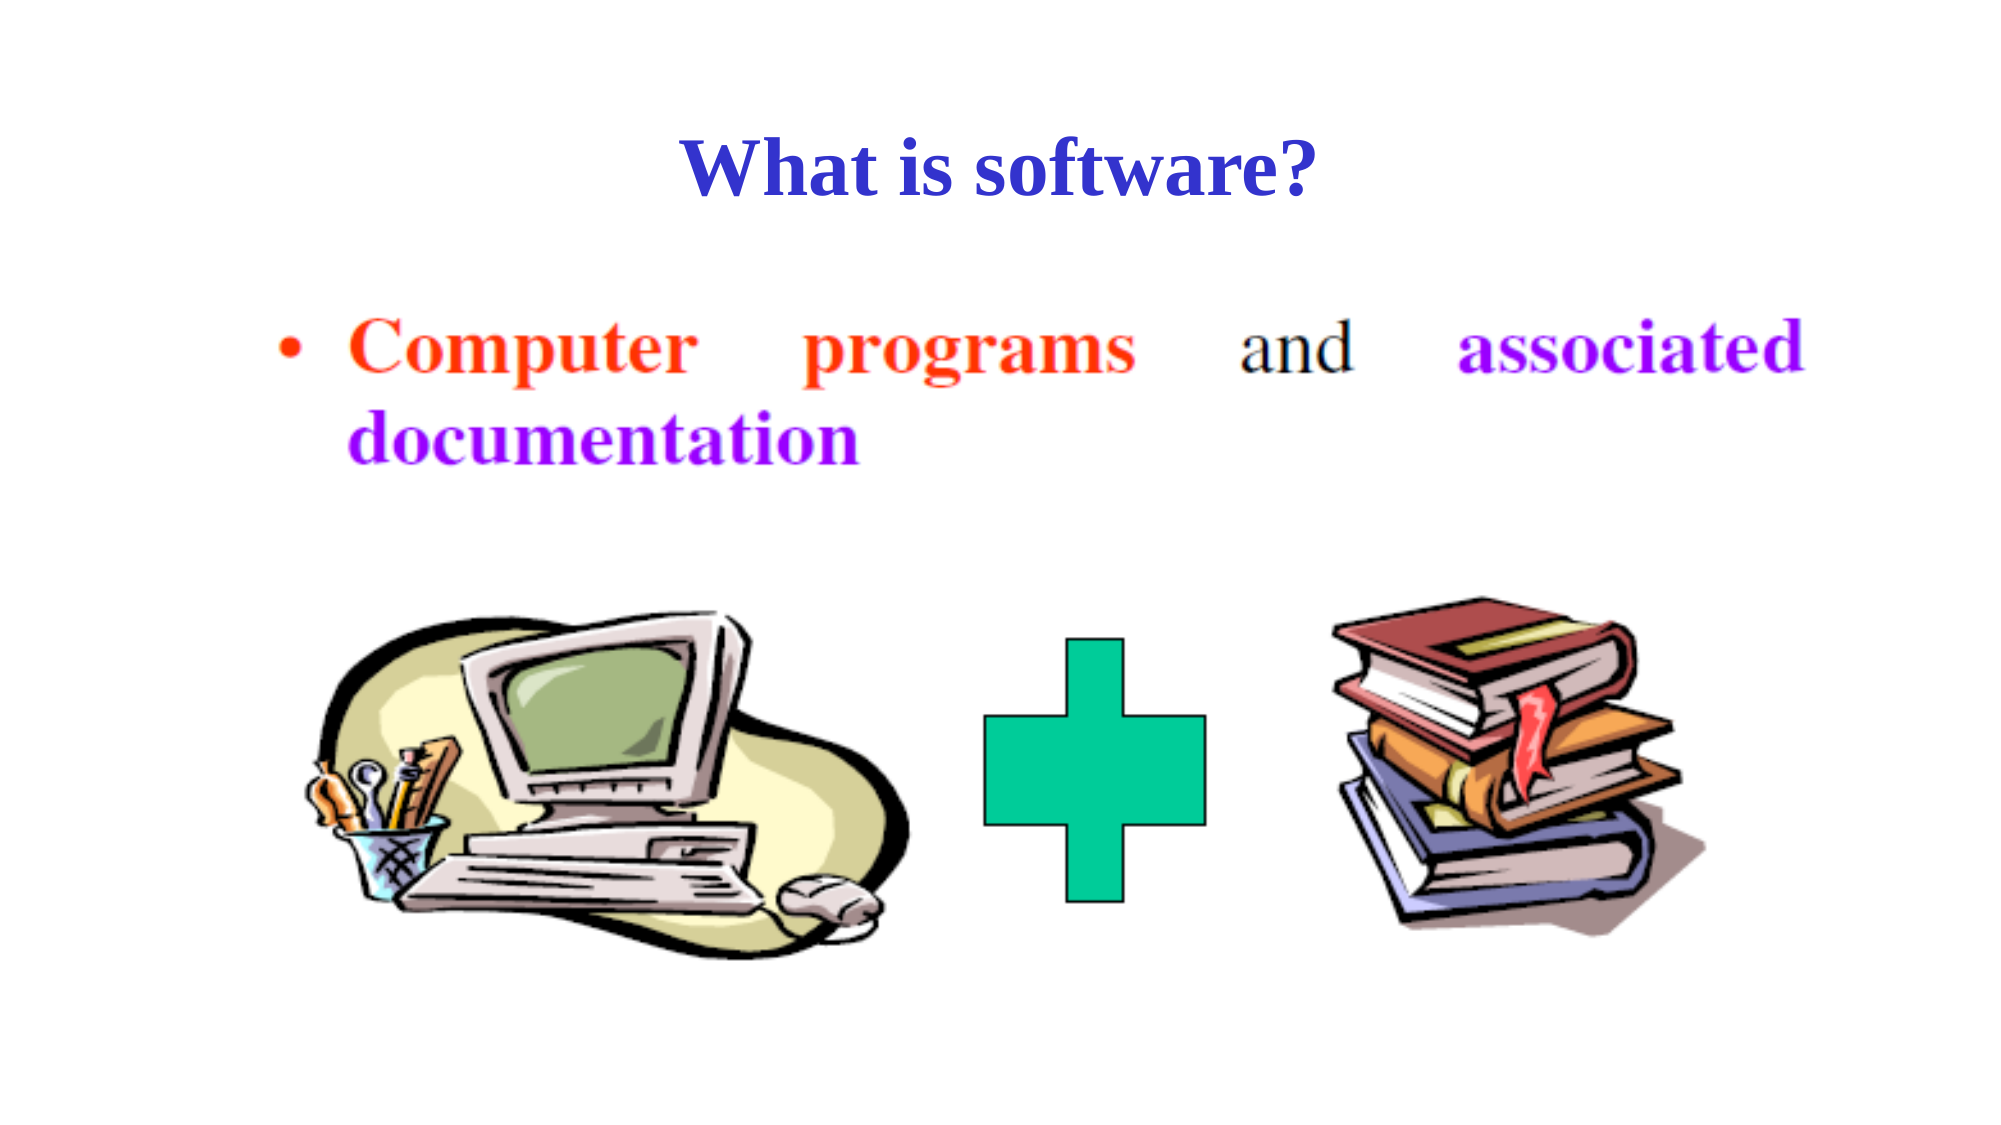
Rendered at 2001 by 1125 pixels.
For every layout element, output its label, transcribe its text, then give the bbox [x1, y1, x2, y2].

title What is software? [137, 59, 1863, 278]
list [226, 277, 1863, 1030]
